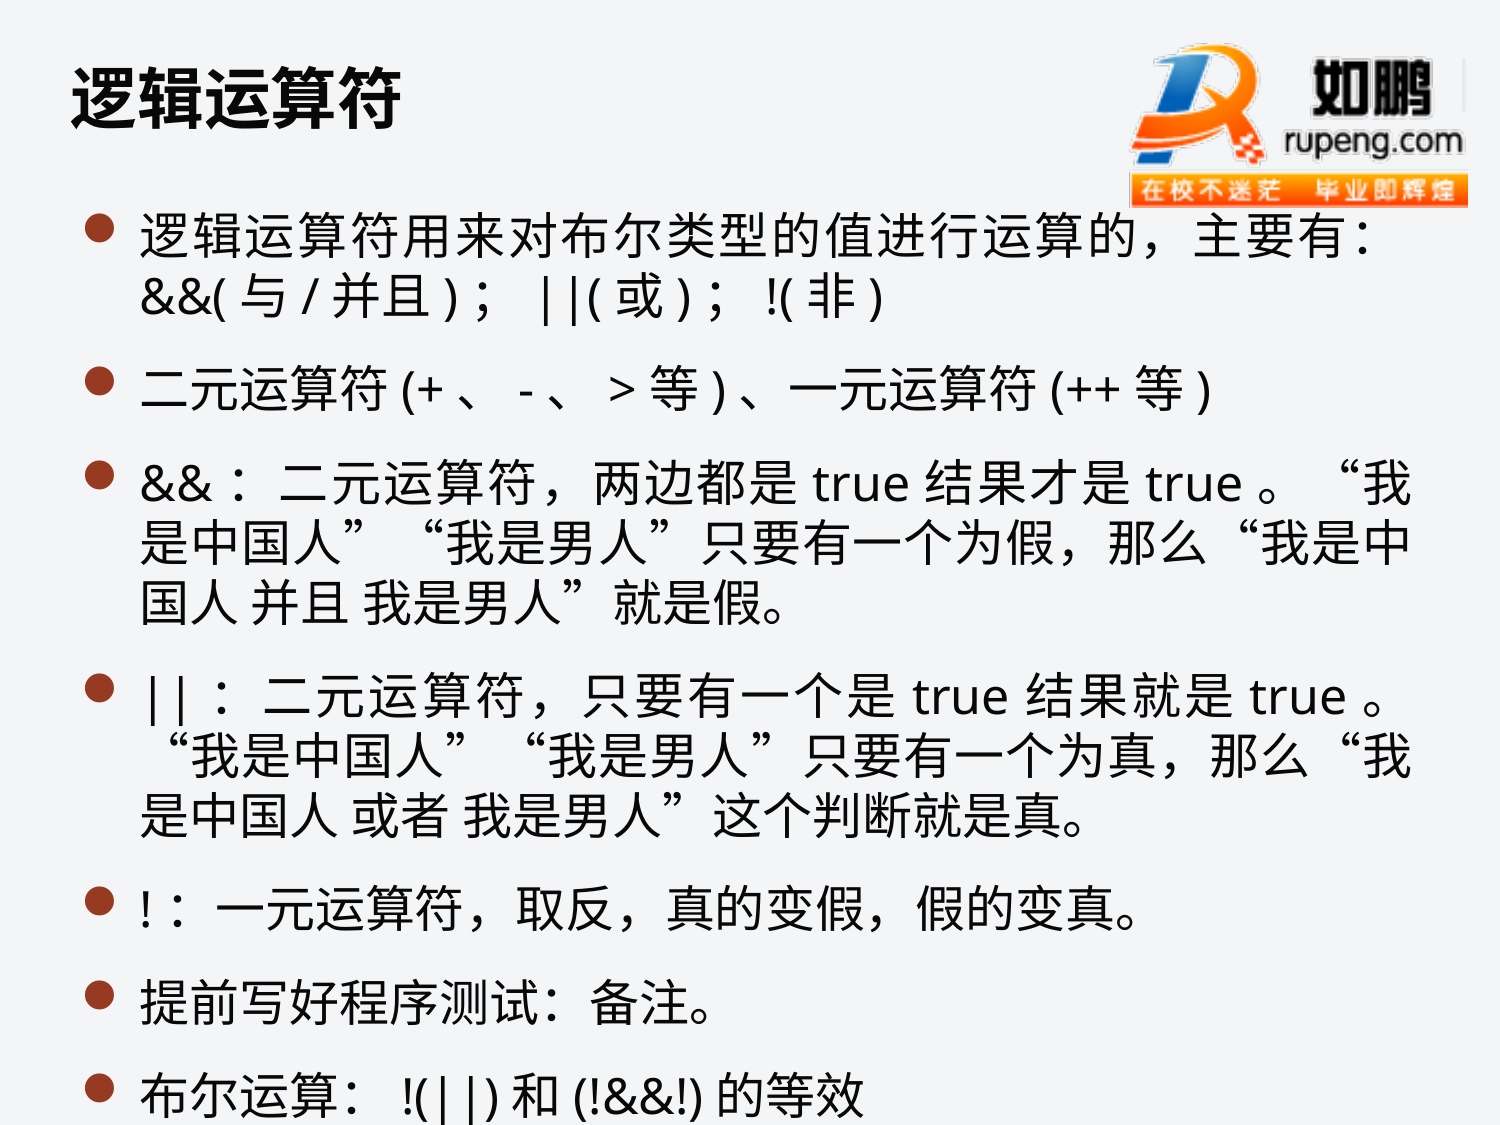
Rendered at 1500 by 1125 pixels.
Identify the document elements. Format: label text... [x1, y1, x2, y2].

picture [1128, 42, 1468, 208]
title 逻辑运算符 [55, 45, 1434, 158]
list 逻辑运算符用来对布尔类型的值进行运算的，主要有：&&(与/并且)；||(或)；!(非) 二元运算符(+、-、>等)、一元运算符(++等) &&：二元运算符，两边都是true结果才是true。“我是中国人”“我是男人”只要有一个为假，那么“我是中国人 并且 我是男人”就是假。 ||：二元运算符，只要有一个是true结果就是true。“我是中国人”“我是男人”只要有一个为真，那么“我是中国人 或者 我是男人”这个判断就是真。 !：一元运算符，取反，真的变假，假的变真。 提前写好程序测试：备注。 布尔运算：!(||)和(!&&!)的等效 [65, 196, 1428, 1059]
